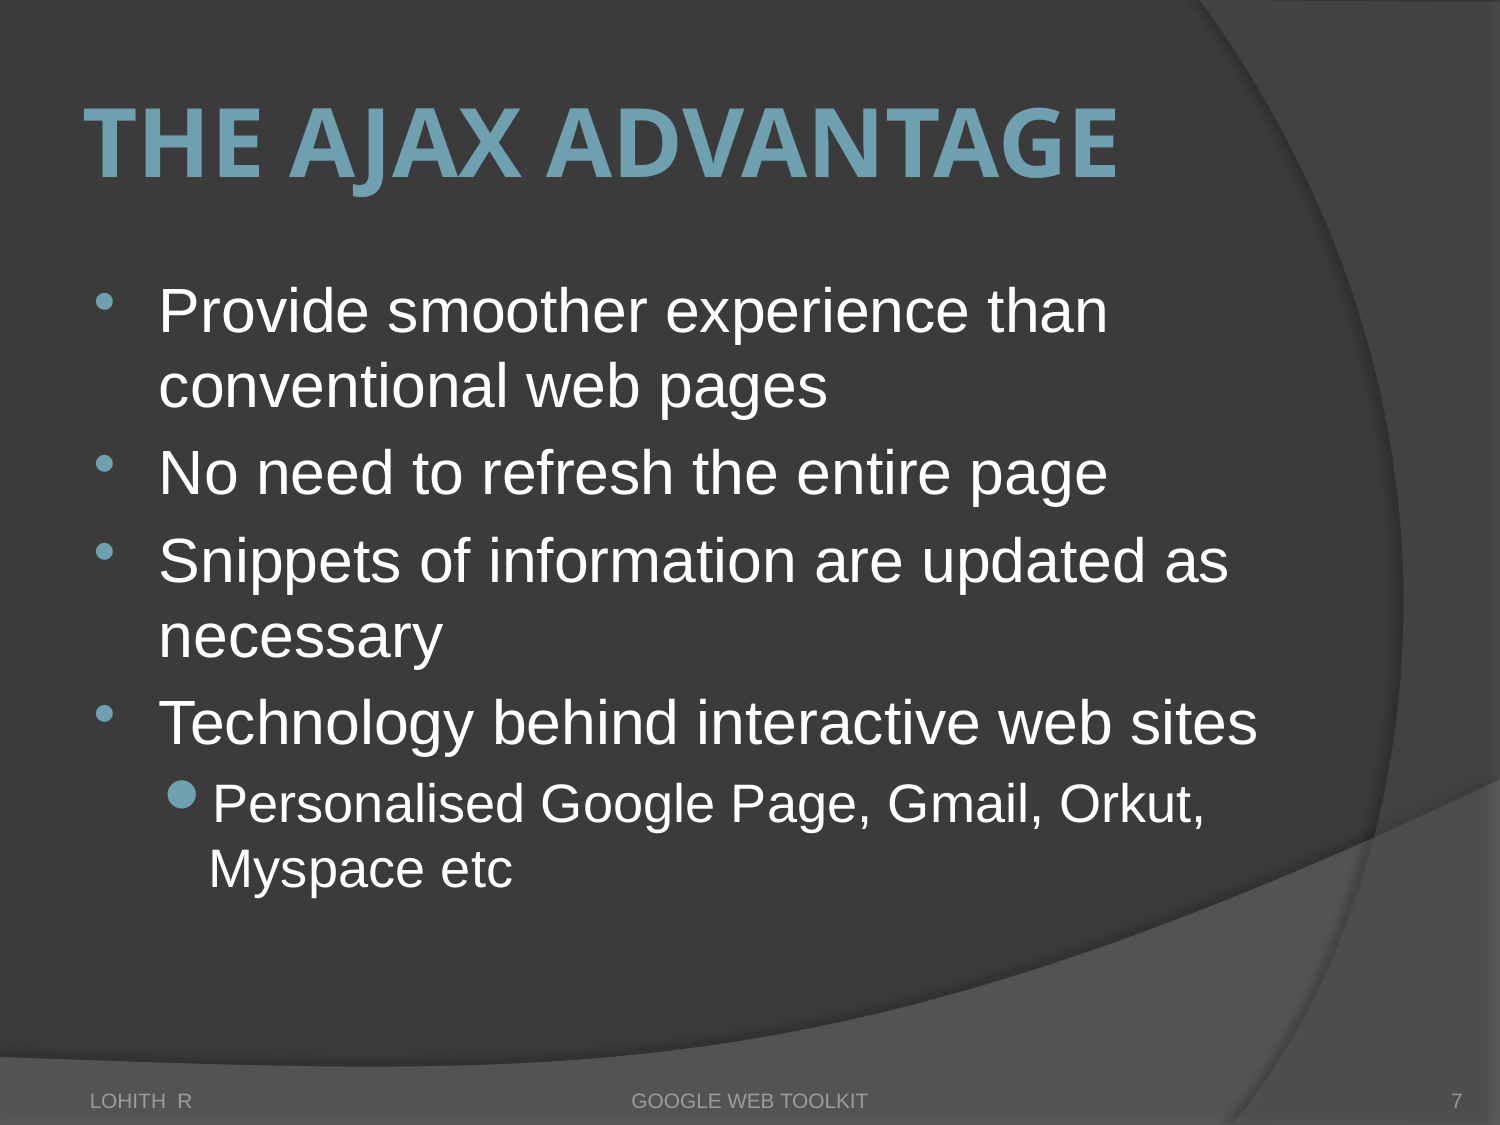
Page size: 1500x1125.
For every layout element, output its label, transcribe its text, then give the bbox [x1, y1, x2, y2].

footer GOOGLE WEB TOOLKIT [512, 1053, 988, 1114]
slide_number 7 [1337, 1053, 1463, 1114]
list Provide smoother experience than conventional web pages No need to refresh the entire page Snippets of information are updated as necessary Technology behind interactive web sites Personalised Google Page, Gmail, Orkut, Myspace etc [74, 262, 1301, 1006]
title The Ajax Advantage [74, 44, 1301, 233]
slide_number LOHITH R [75, 1053, 425, 1114]
